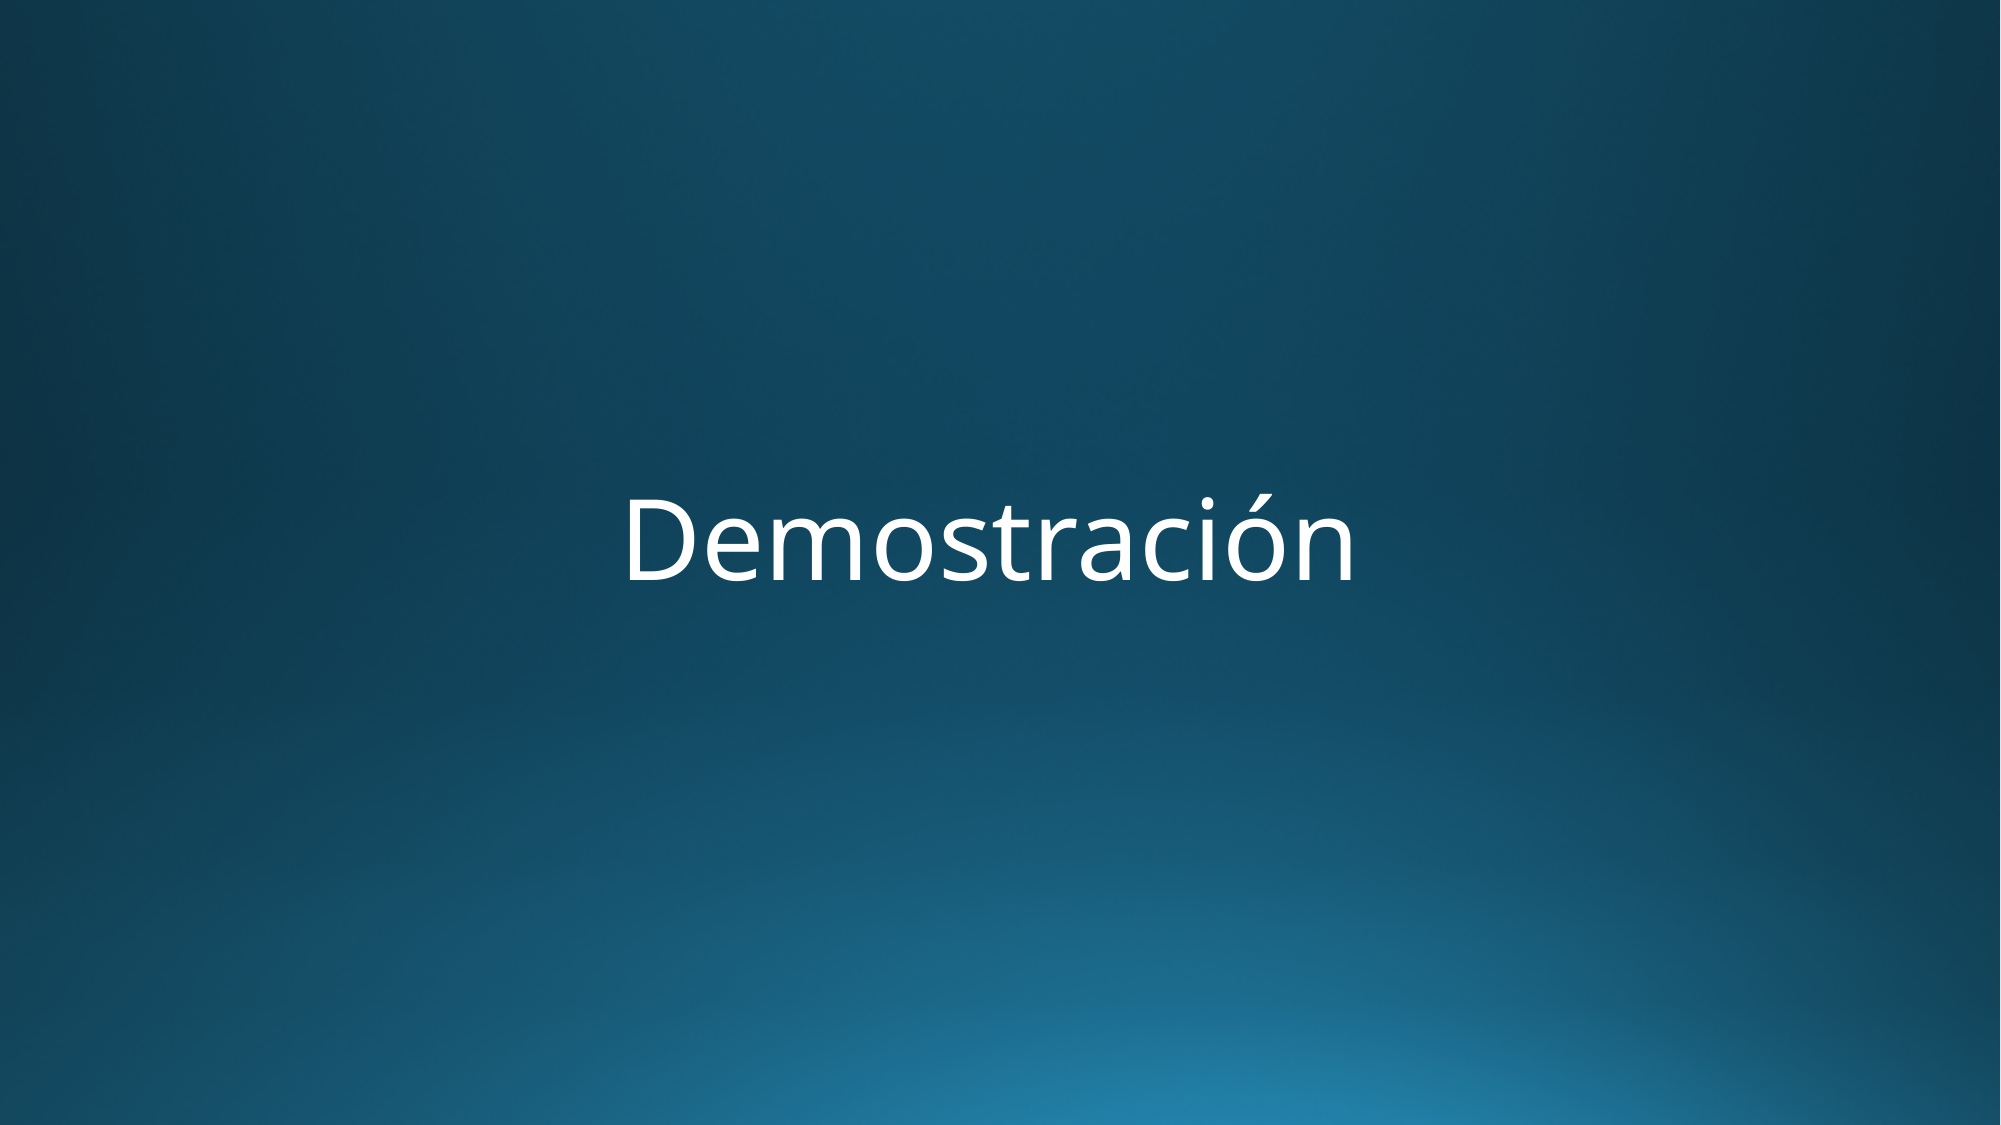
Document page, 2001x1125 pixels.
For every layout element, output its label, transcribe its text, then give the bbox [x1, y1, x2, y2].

title Demostración [127, 435, 1853, 653]
picture [0, 0, 2001, 1125]
